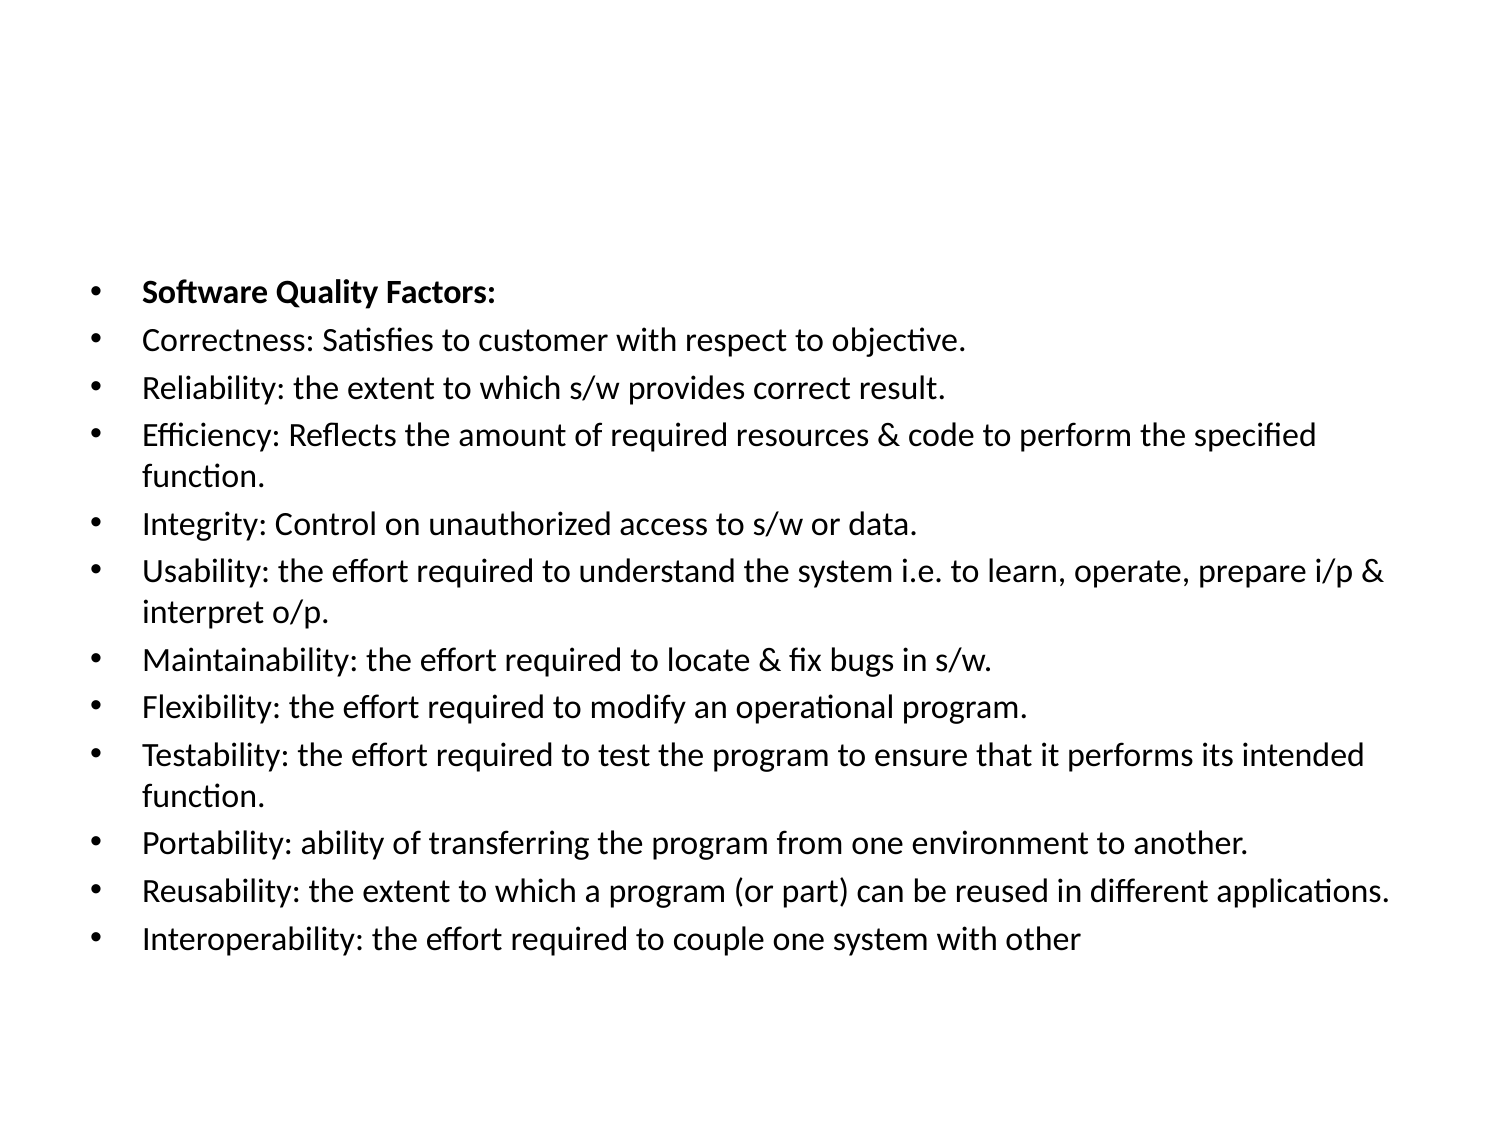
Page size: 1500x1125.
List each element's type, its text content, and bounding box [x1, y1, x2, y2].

list Software Quality Factors: Correctness: Satisfies to customer with respect to objective. Reliability: the extent to which s/w provides correct result. Efficiency: Reflects the amount of required resources & code to perform the specified function. Integrity: Control on unauthorized access to s/w or data. Usability: the effort required to understand the system i.e. to learn, operate, prepare i/p & interpret o/p. Maintainability: the effort required to locate & fix bugs in s/w. Flexibility: the effort required to modify an operational program. Testability: the effort required to test the program to ensure that it performs its intended function. Portability: ability of transferring the program from one environment to another. Reusability: the extent to which a program (or part) can be reused in different applications. Interoperability: the effort required to couple one system with other [75, 262, 1425, 1005]
